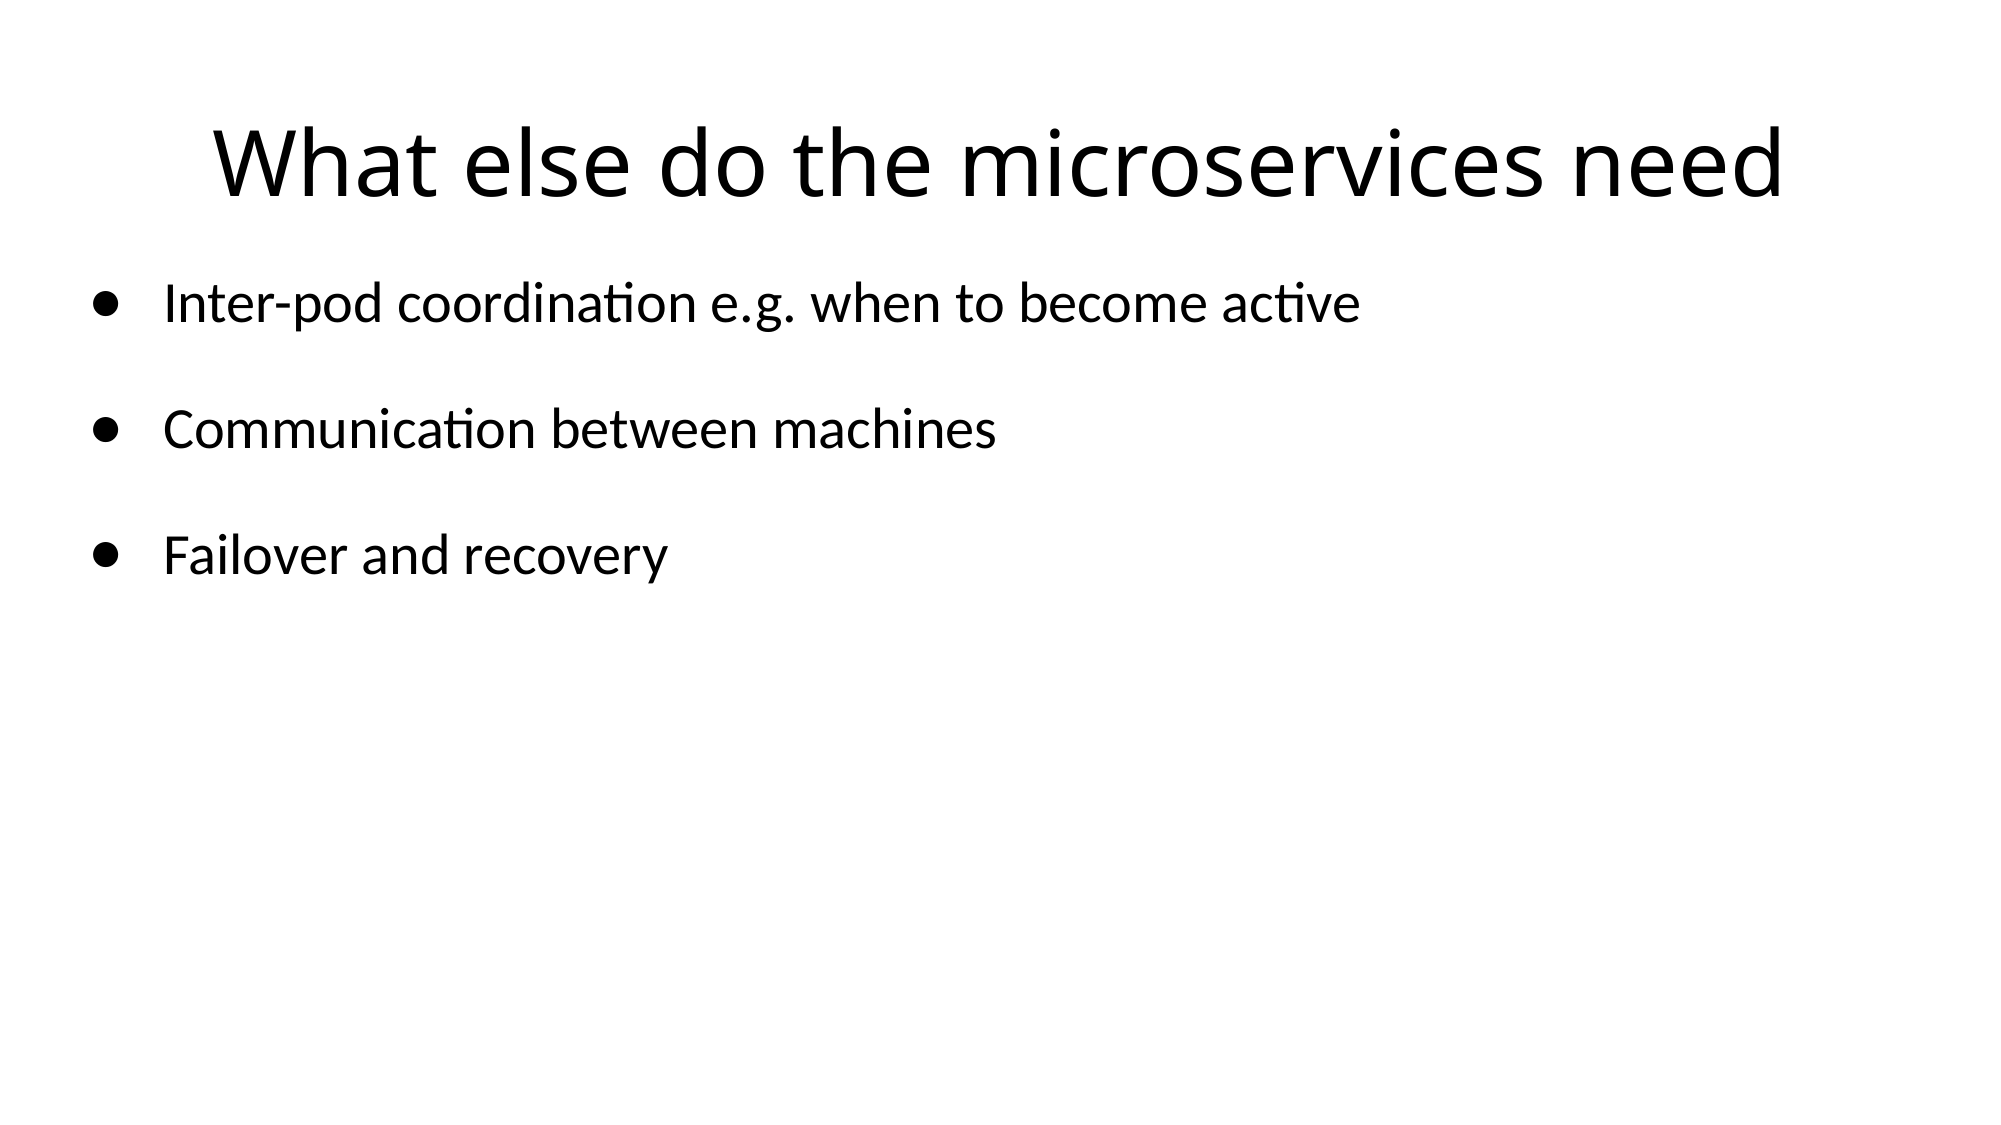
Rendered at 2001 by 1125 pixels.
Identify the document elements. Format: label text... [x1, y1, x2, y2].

list Inter-pod coordination e.g. when to become active Communication between machines Failover and recovery [68, 252, 1932, 1000]
title What else do the microservices need [68, 97, 1932, 223]
